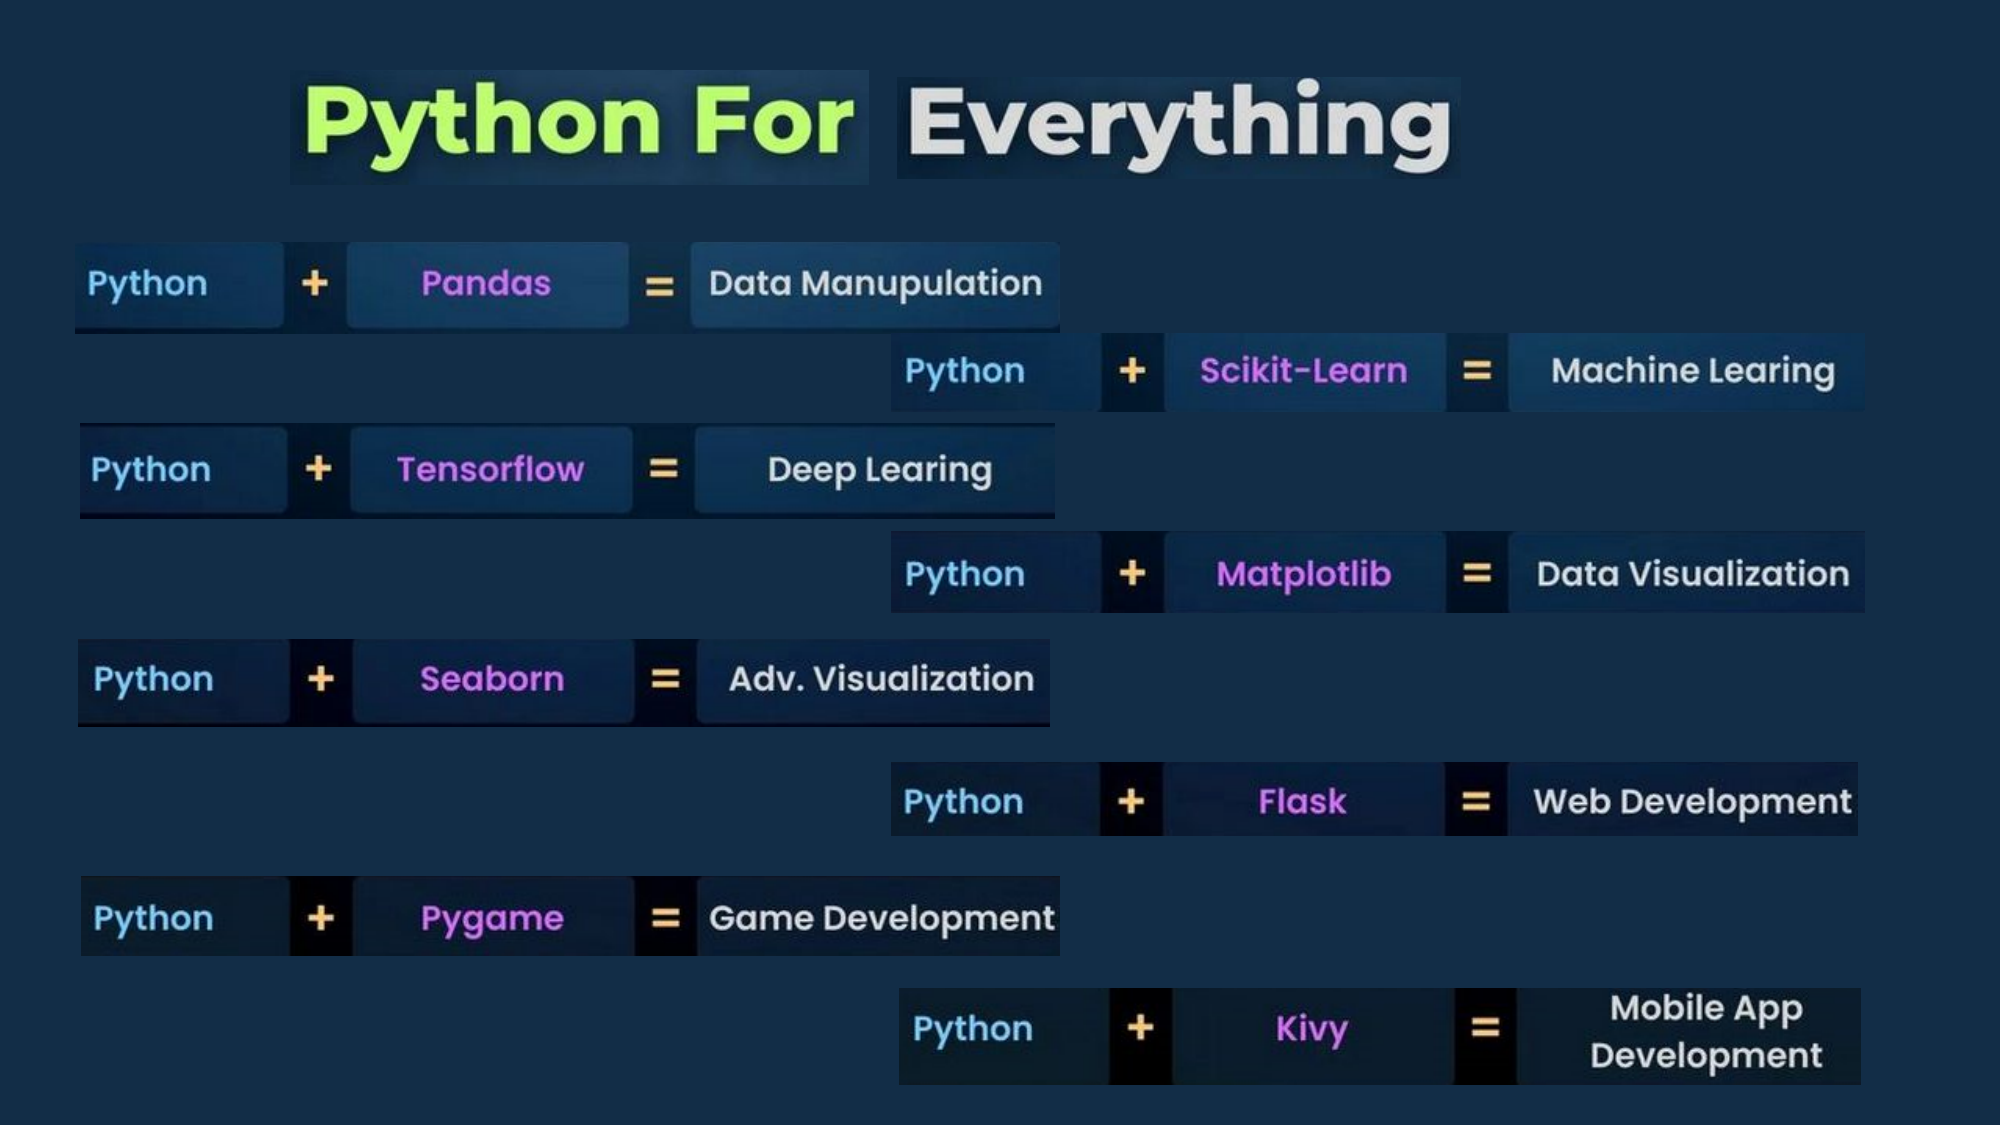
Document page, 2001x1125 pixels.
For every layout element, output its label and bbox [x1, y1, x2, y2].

picture [290, 70, 869, 186]
picture [81, 876, 1060, 956]
picture [78, 639, 1050, 727]
picture [891, 531, 1865, 613]
picture [75, 242, 1865, 412]
picture [897, 77, 1461, 179]
picture [80, 423, 1055, 520]
picture [891, 762, 1858, 836]
picture [899, 988, 1861, 1085]
